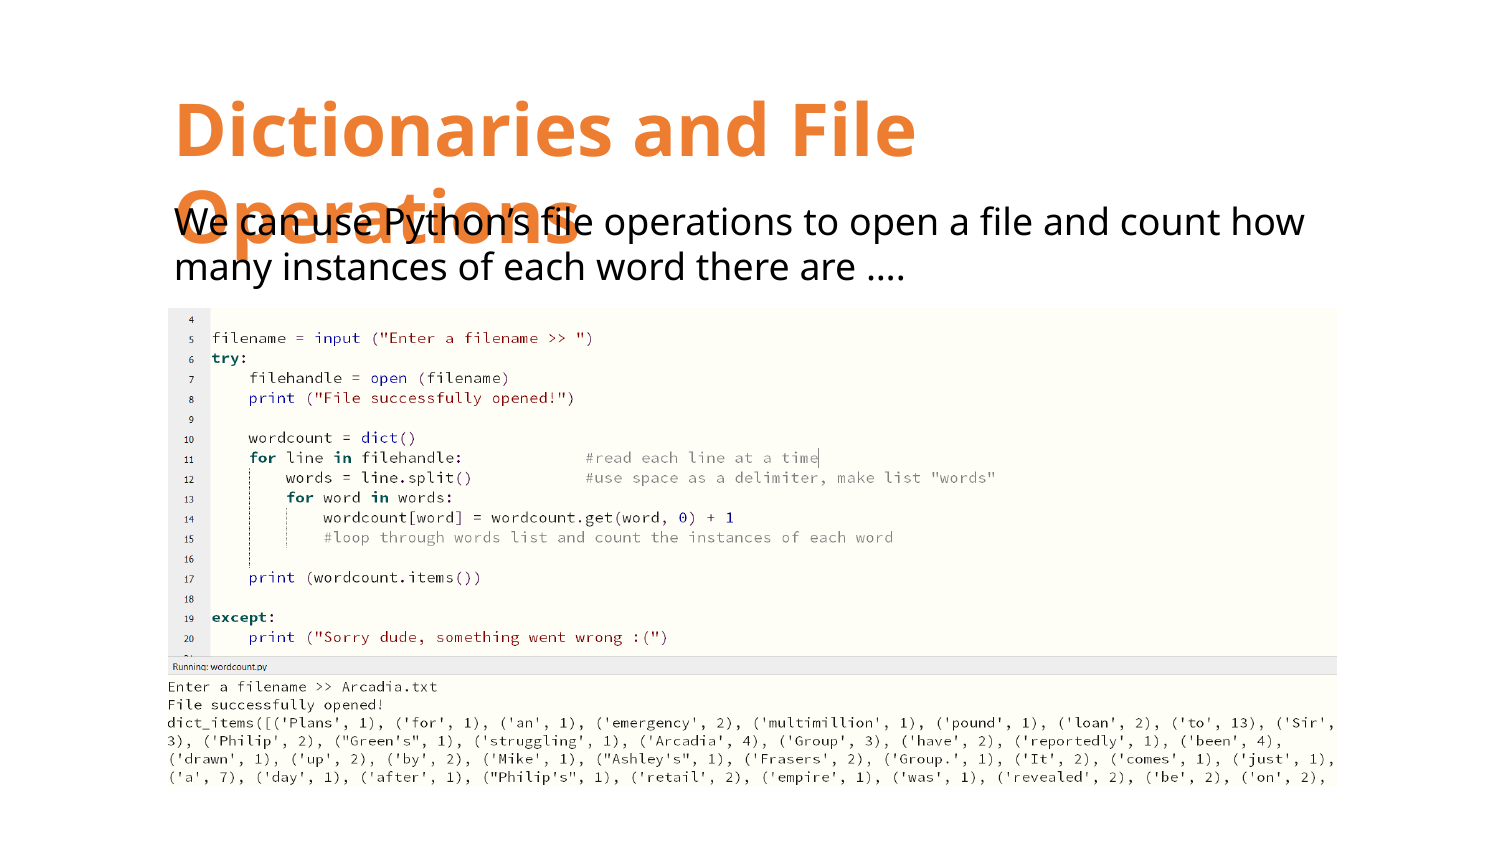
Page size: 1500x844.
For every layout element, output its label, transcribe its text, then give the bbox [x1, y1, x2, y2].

text_box We can use Python’s file operations to open a file and count how many instances of each word there are …. [159, 190, 1330, 296]
picture [168, 308, 1337, 787]
text_box Dictionaries and File Operations [159, 76, 1330, 190]
